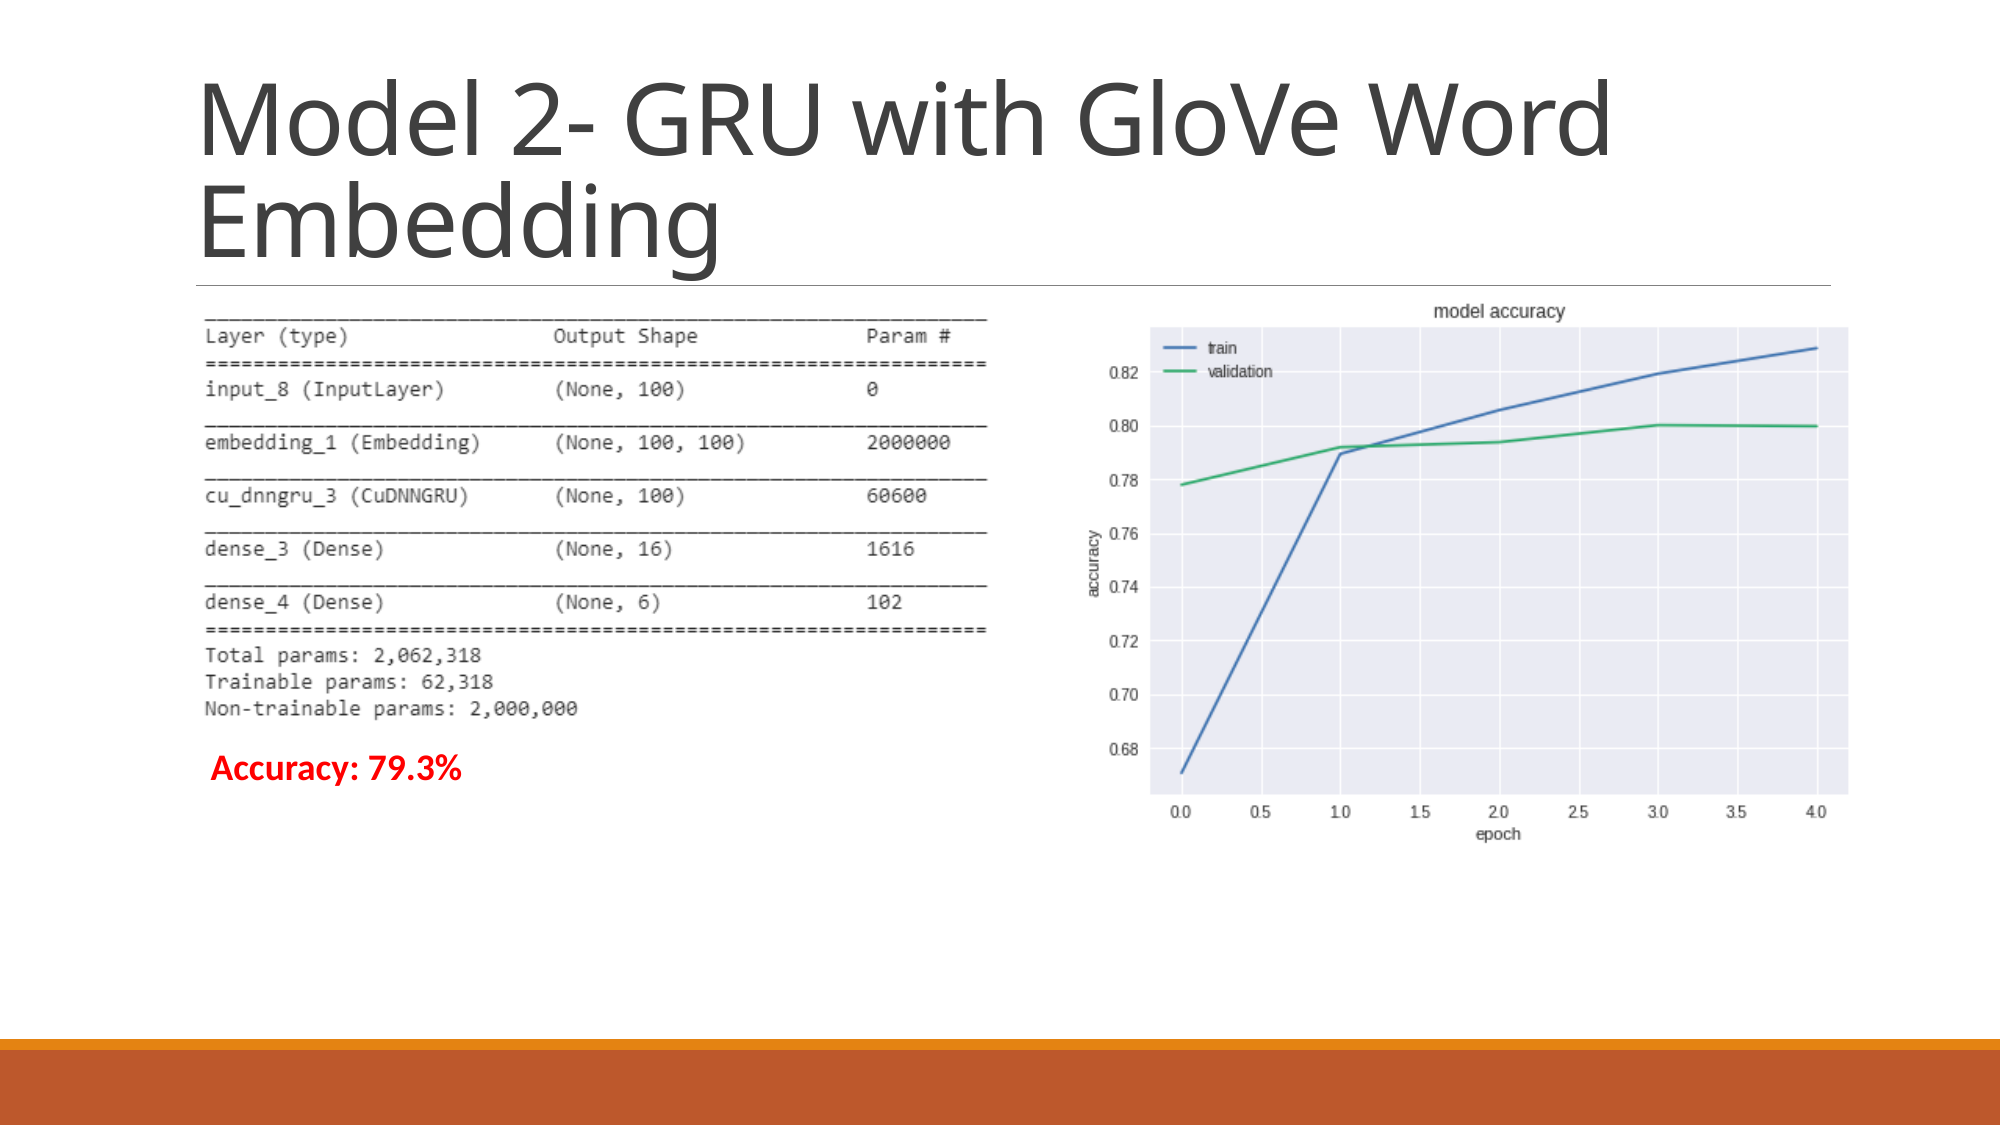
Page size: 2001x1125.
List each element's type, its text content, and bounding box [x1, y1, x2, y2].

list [179, 292, 1032, 737]
text_box Accuracy: 79.3% [195, 745, 667, 796]
title Model 2- GRU with GloVe Word Embedding [180, 47, 1830, 285]
picture [1066, 289, 1919, 852]
